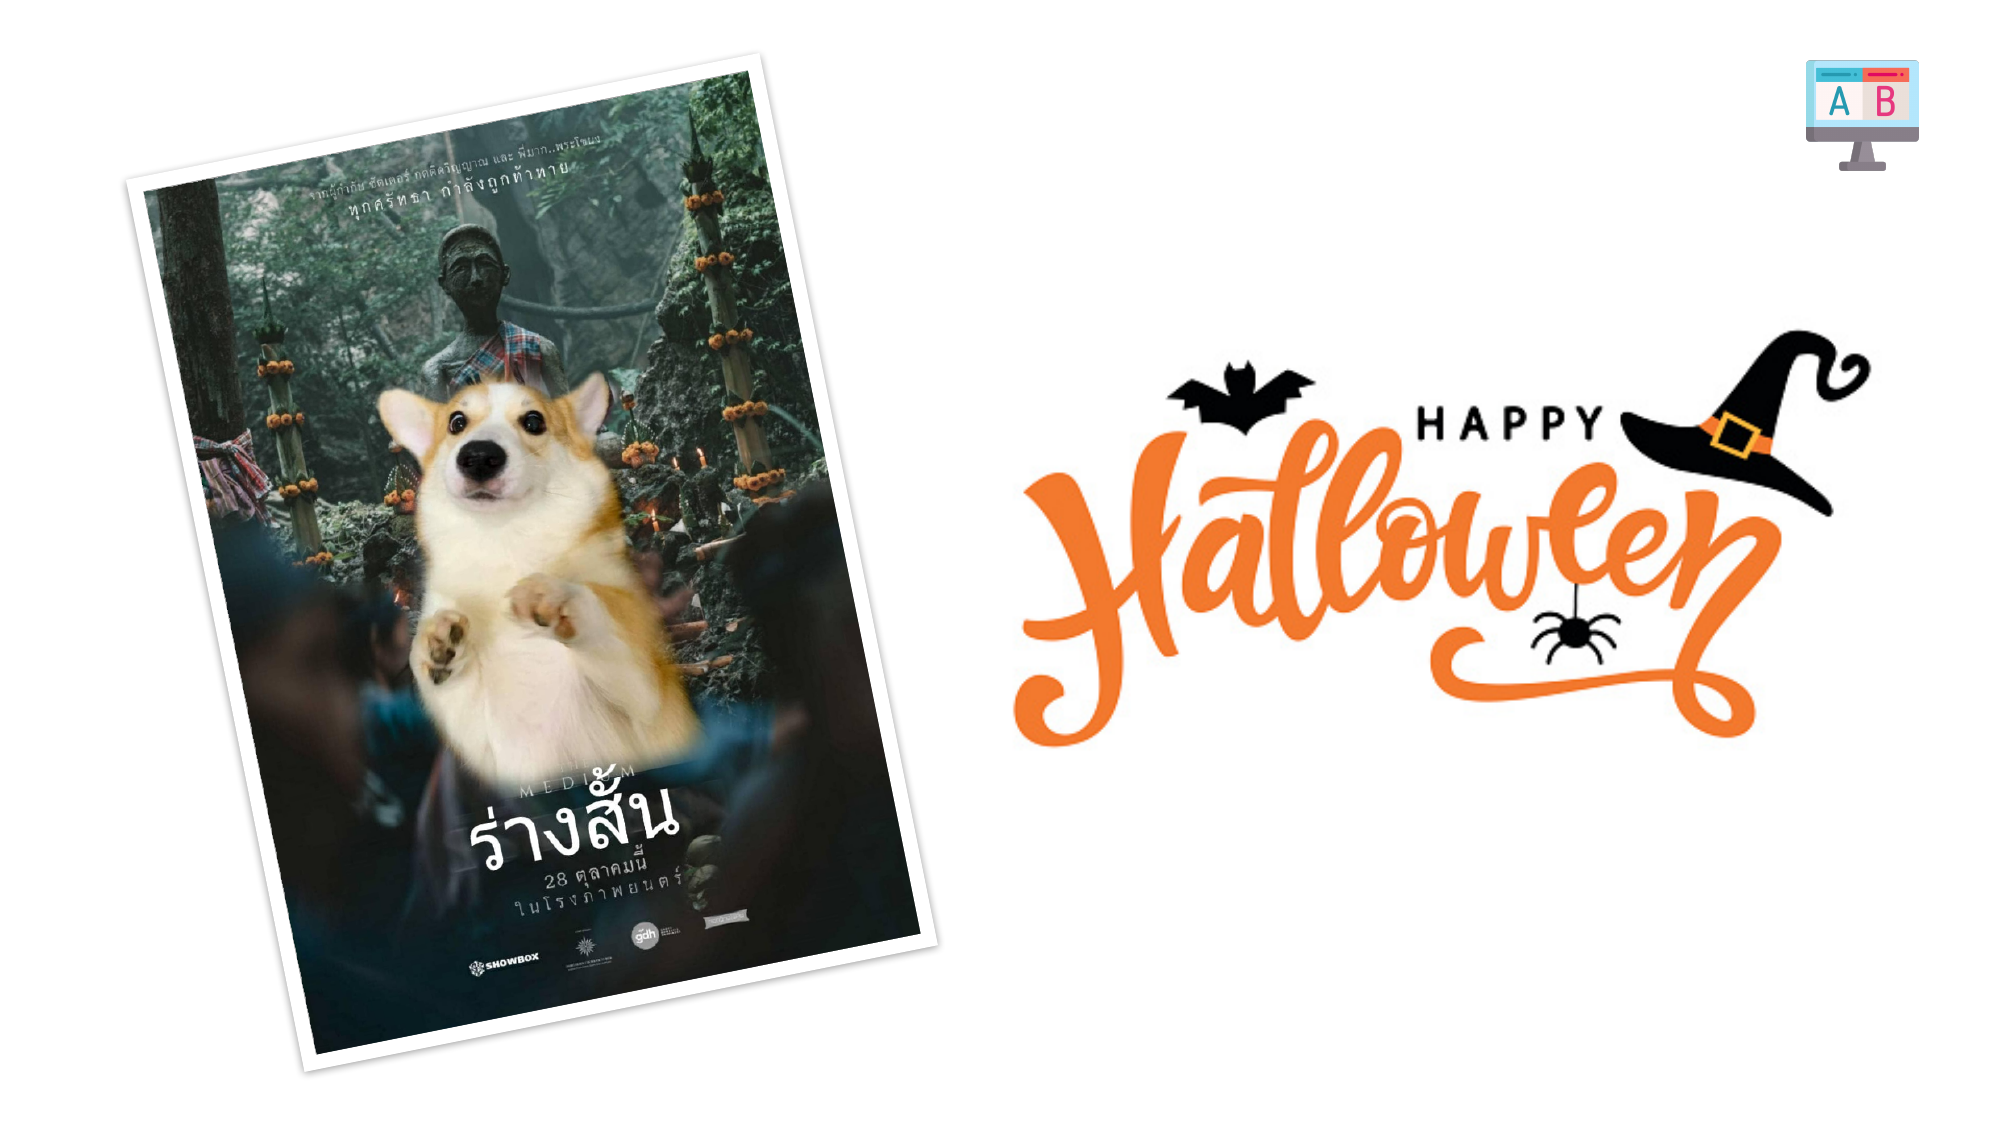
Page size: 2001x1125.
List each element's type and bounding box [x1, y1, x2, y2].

list [223, 122, 841, 1003]
picture [1806, 59, 1919, 172]
picture [144, 177, 223, 583]
picture [841, 200, 1932, 949]
picture [307, 1003, 569, 1054]
picture [499, 72, 758, 122]
